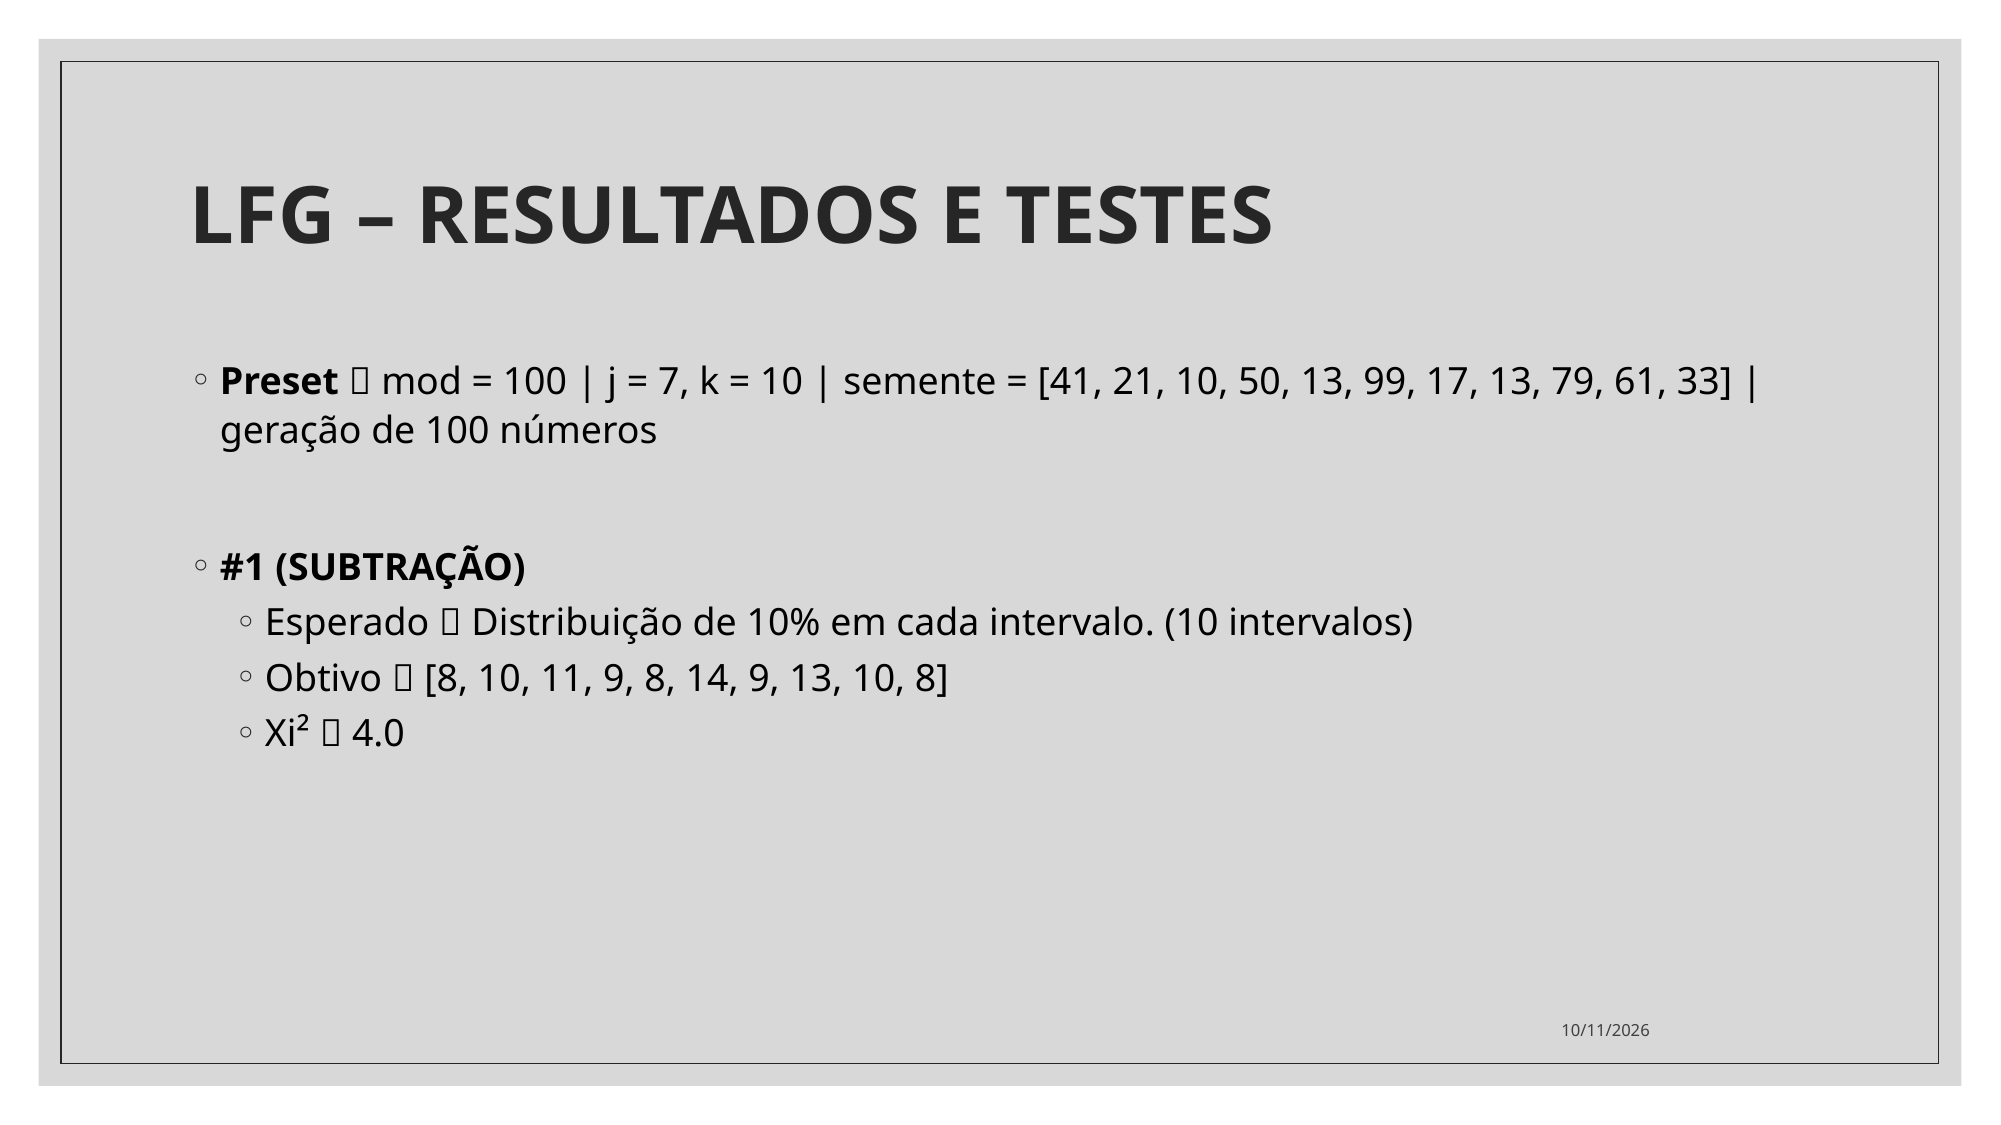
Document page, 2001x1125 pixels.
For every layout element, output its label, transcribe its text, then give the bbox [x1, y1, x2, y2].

list Preset  mod = 100 | j = 7, k = 10 | semente = [41, 21, 10, 50, 13, 99, 17, 13, 79, 61, 33] | geração de 100 números #1 (SUBTRAÇÃO) Esperado  Distribuição de 10% em cada intervalo. (10 intervalos) Obtivo  [8, 10, 11, 9, 8, 14, 9, 13, 10, 8] Xi²  4.0 [174, 345, 1825, 977]
title LFG – RESULTADOS E TESTES [174, 105, 1825, 331]
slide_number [1190, 990, 1665, 1050]
